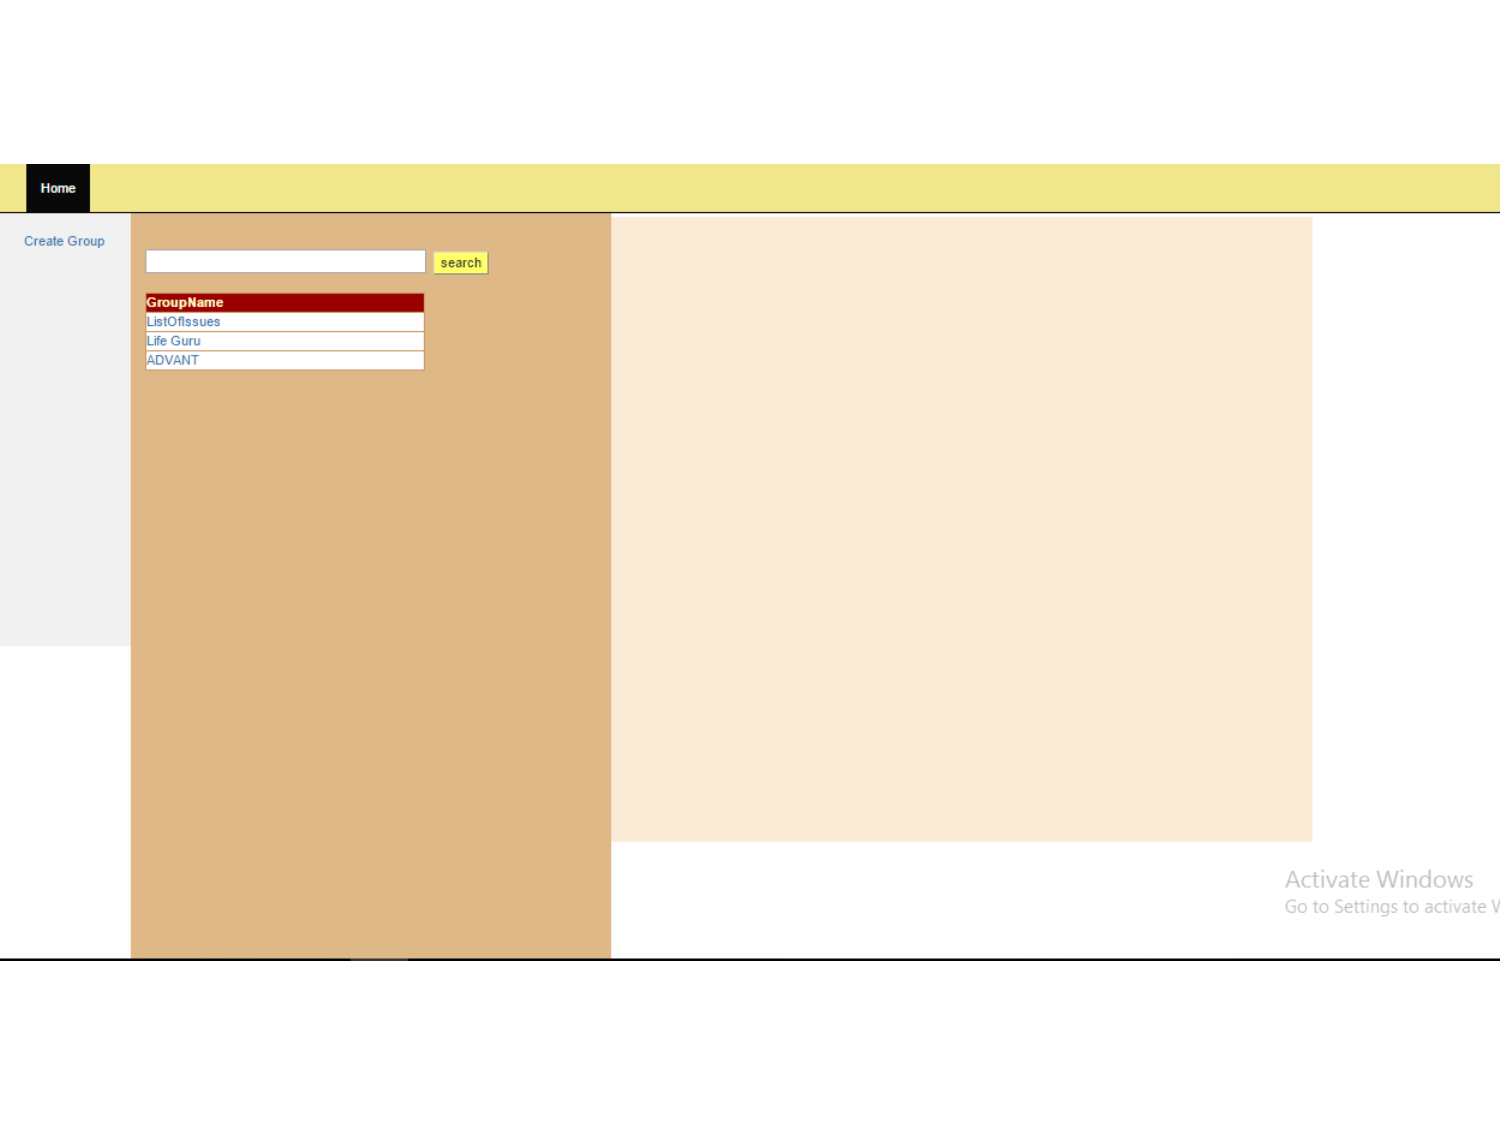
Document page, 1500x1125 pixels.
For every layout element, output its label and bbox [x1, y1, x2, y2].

picture [0, 164, 1500, 961]
